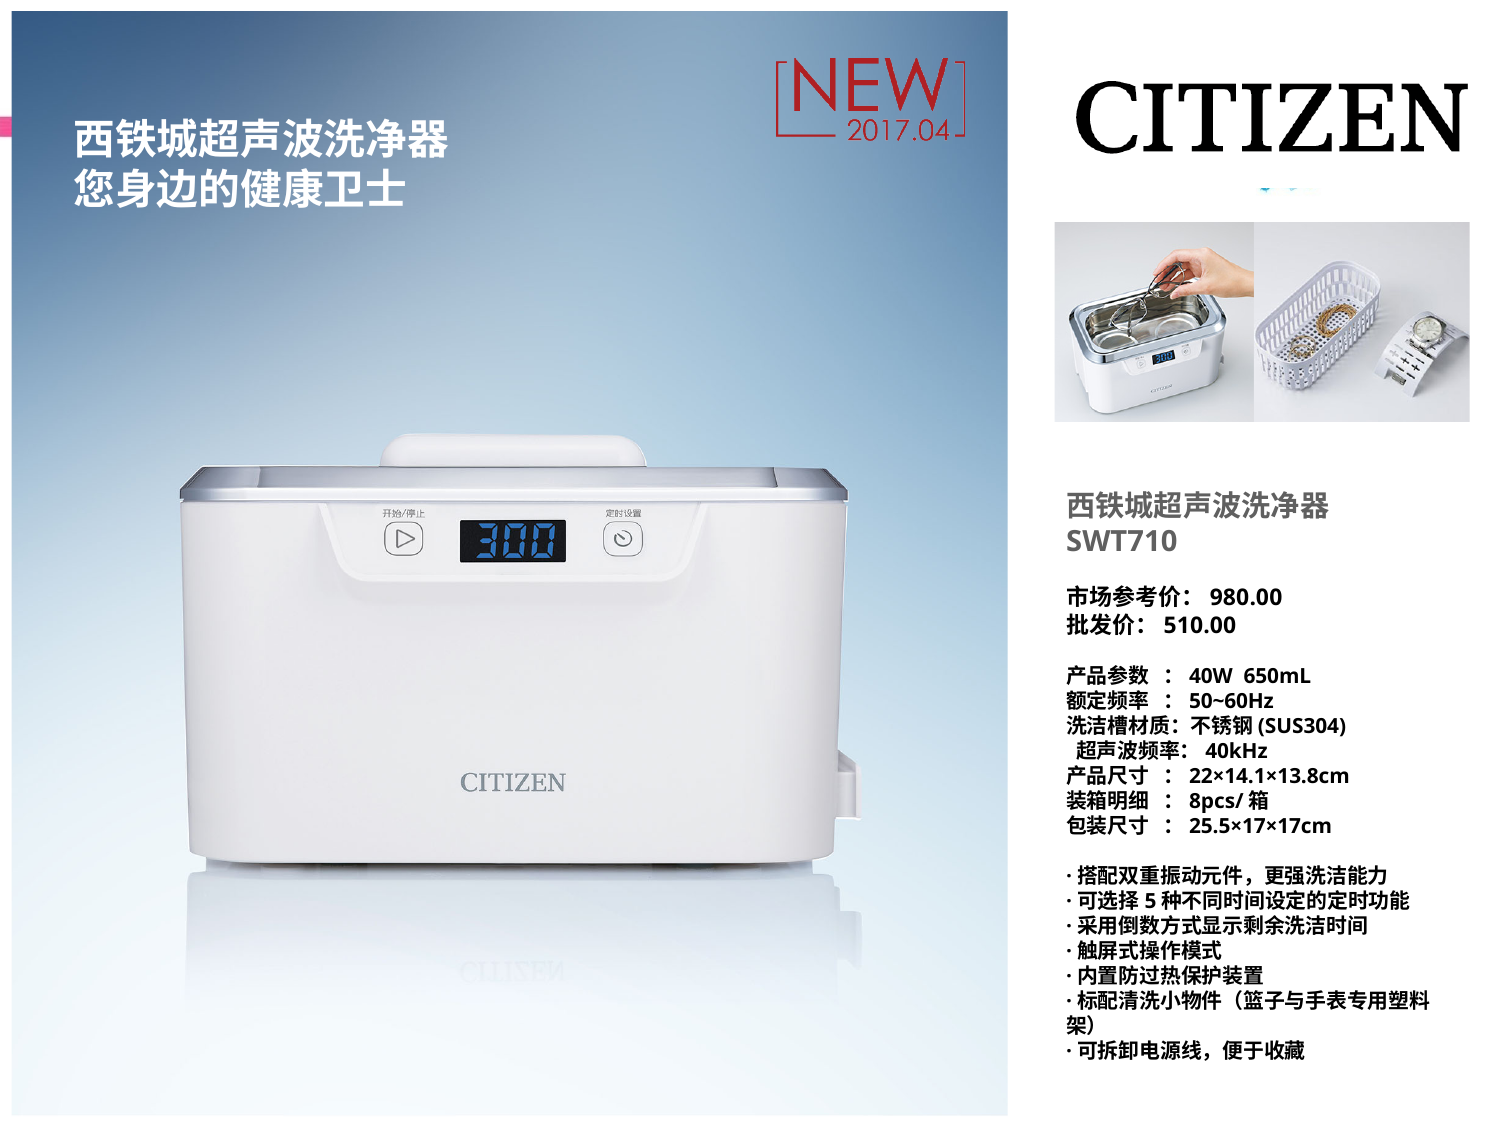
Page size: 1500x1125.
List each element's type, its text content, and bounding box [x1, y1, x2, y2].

text_box 西铁城超声波洗净器 SWT710 市场参考价：980.00 批发价：510.00 产品参数 ：40W 650mL 额定频率 ：50~60Hz 洗洁槽材质：不锈钢(SUS304) 超声波频率：40kHz 产品尺寸 ：22×14.1×13.8cm 装箱明细 ：8pcs/箱 包装尺寸 ：25.5×17×17cm ·搭配双重振动元件，更强洗洁能力 ·可选择5种不同时间设定的定时功能 ·采用倒数方式显示剩余洗洁时间 ·触屏式操作模式 ·内置防过热保护装置 ·标配清洗小物件（篮子与手表专用塑料架） ·可拆卸电源线，便于收藏 [1051, 480, 1477, 1070]
picture [0, 0, 1500, 1125]
